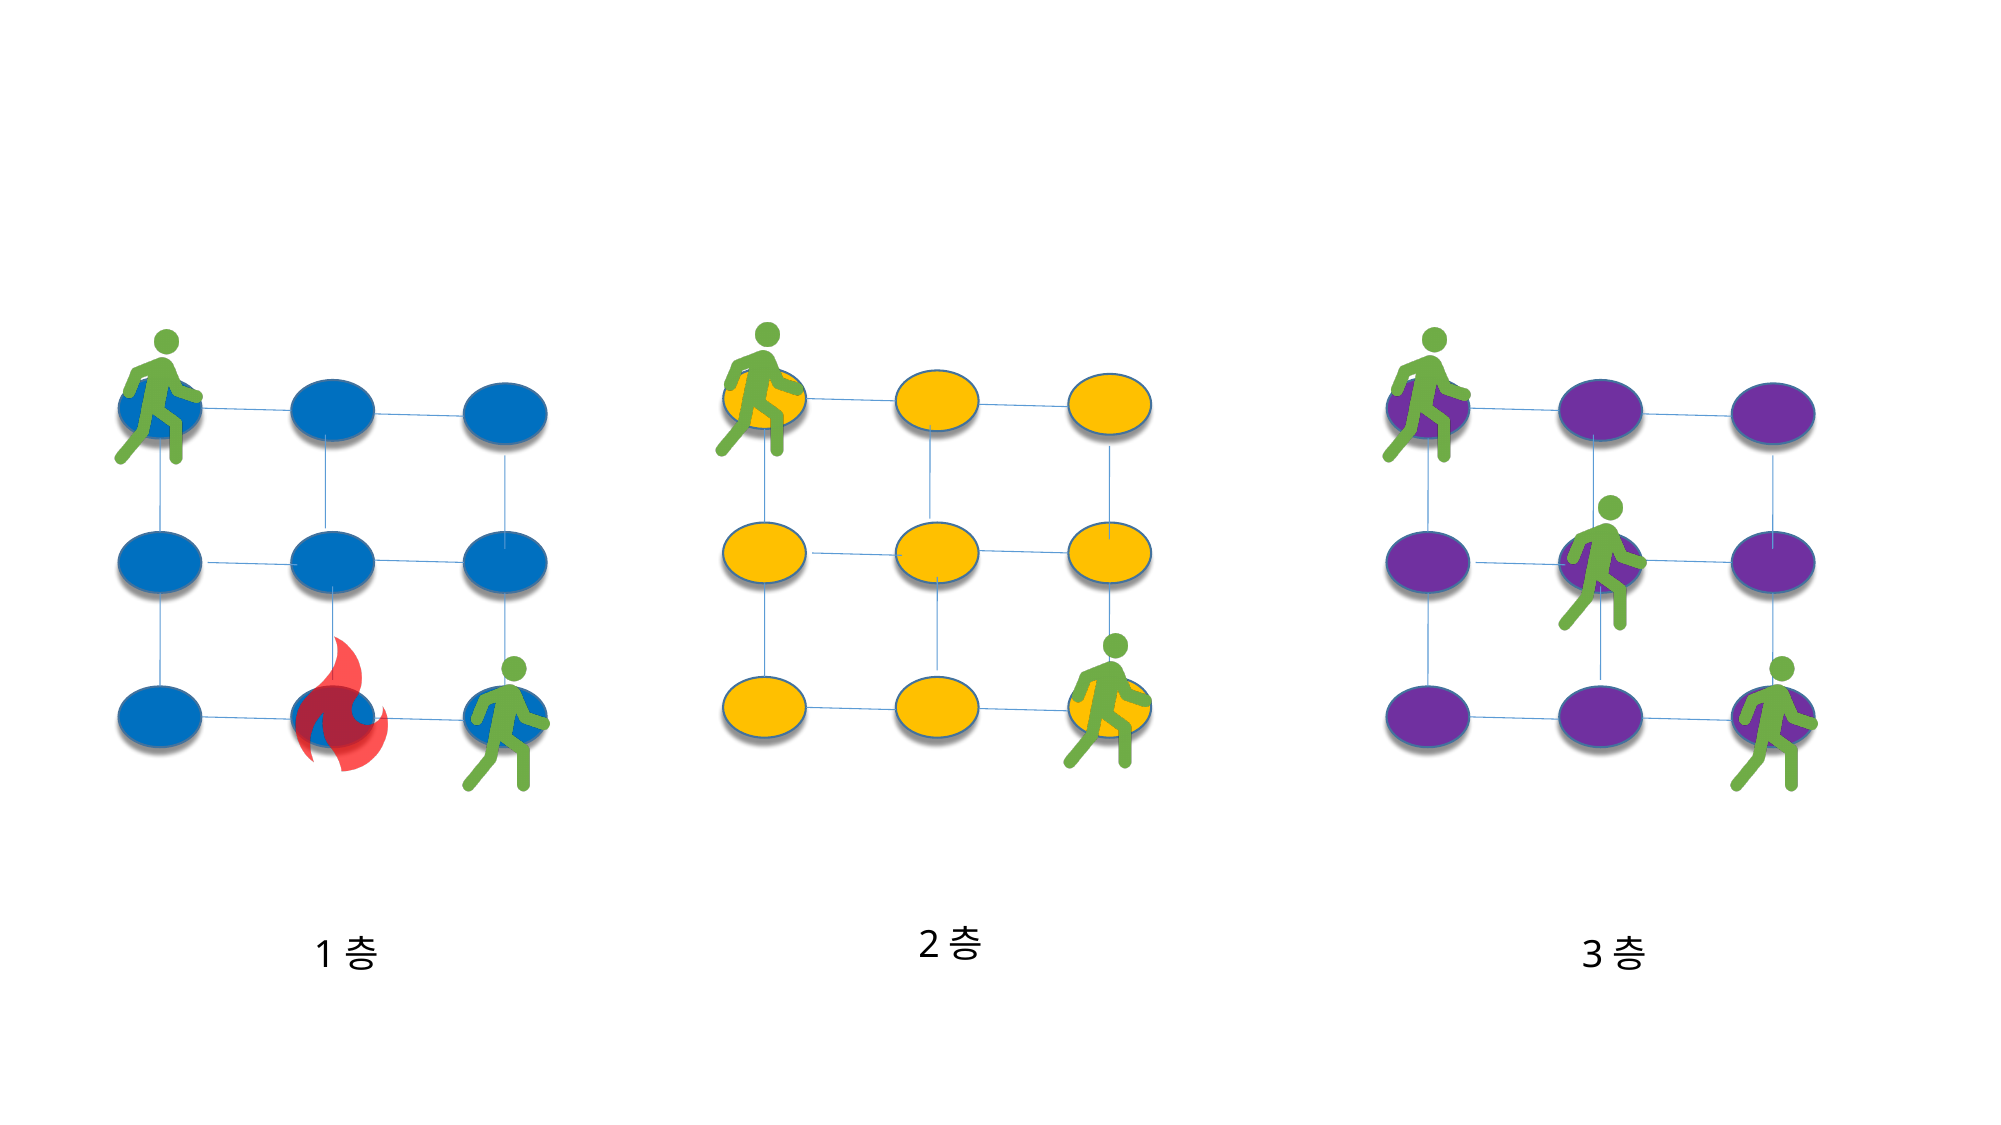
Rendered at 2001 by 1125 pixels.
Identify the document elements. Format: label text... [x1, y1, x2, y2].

picture [430, 648, 581, 799]
text_box [894, 521, 980, 585]
text_box [894, 369, 980, 433]
picture [266, 628, 417, 779]
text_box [1641, 413, 1732, 417]
text_box [1385, 531, 1471, 594]
text_box [1067, 372, 1153, 436]
text_box [290, 378, 376, 442]
picture [684, 314, 835, 465]
text_box [1385, 685, 1471, 749]
text_box [1558, 685, 1644, 749]
picture [1351, 319, 1502, 470]
text_box [1067, 521, 1153, 585]
text_box [894, 675, 980, 739]
picture [83, 321, 234, 472]
text_box [1730, 531, 1816, 594]
picture [1032, 625, 1183, 776]
picture [1527, 487, 1678, 638]
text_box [374, 413, 464, 417]
text_box [117, 685, 203, 749]
text_box [722, 675, 807, 739]
text_box [462, 531, 548, 594]
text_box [201, 716, 266, 720]
picture [1698, 648, 1849, 799]
text_box [290, 530, 376, 594]
text_box [722, 521, 807, 585]
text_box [1469, 716, 1560, 720]
text_box [462, 382, 548, 446]
text_box 2층 [903, 912, 1054, 973]
text_box [1558, 378, 1644, 442]
text_box [1730, 382, 1816, 446]
text_box [117, 531, 203, 594]
text_box 3층 [1567, 922, 1717, 983]
text_box 1층 [299, 922, 449, 983]
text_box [812, 552, 902, 556]
